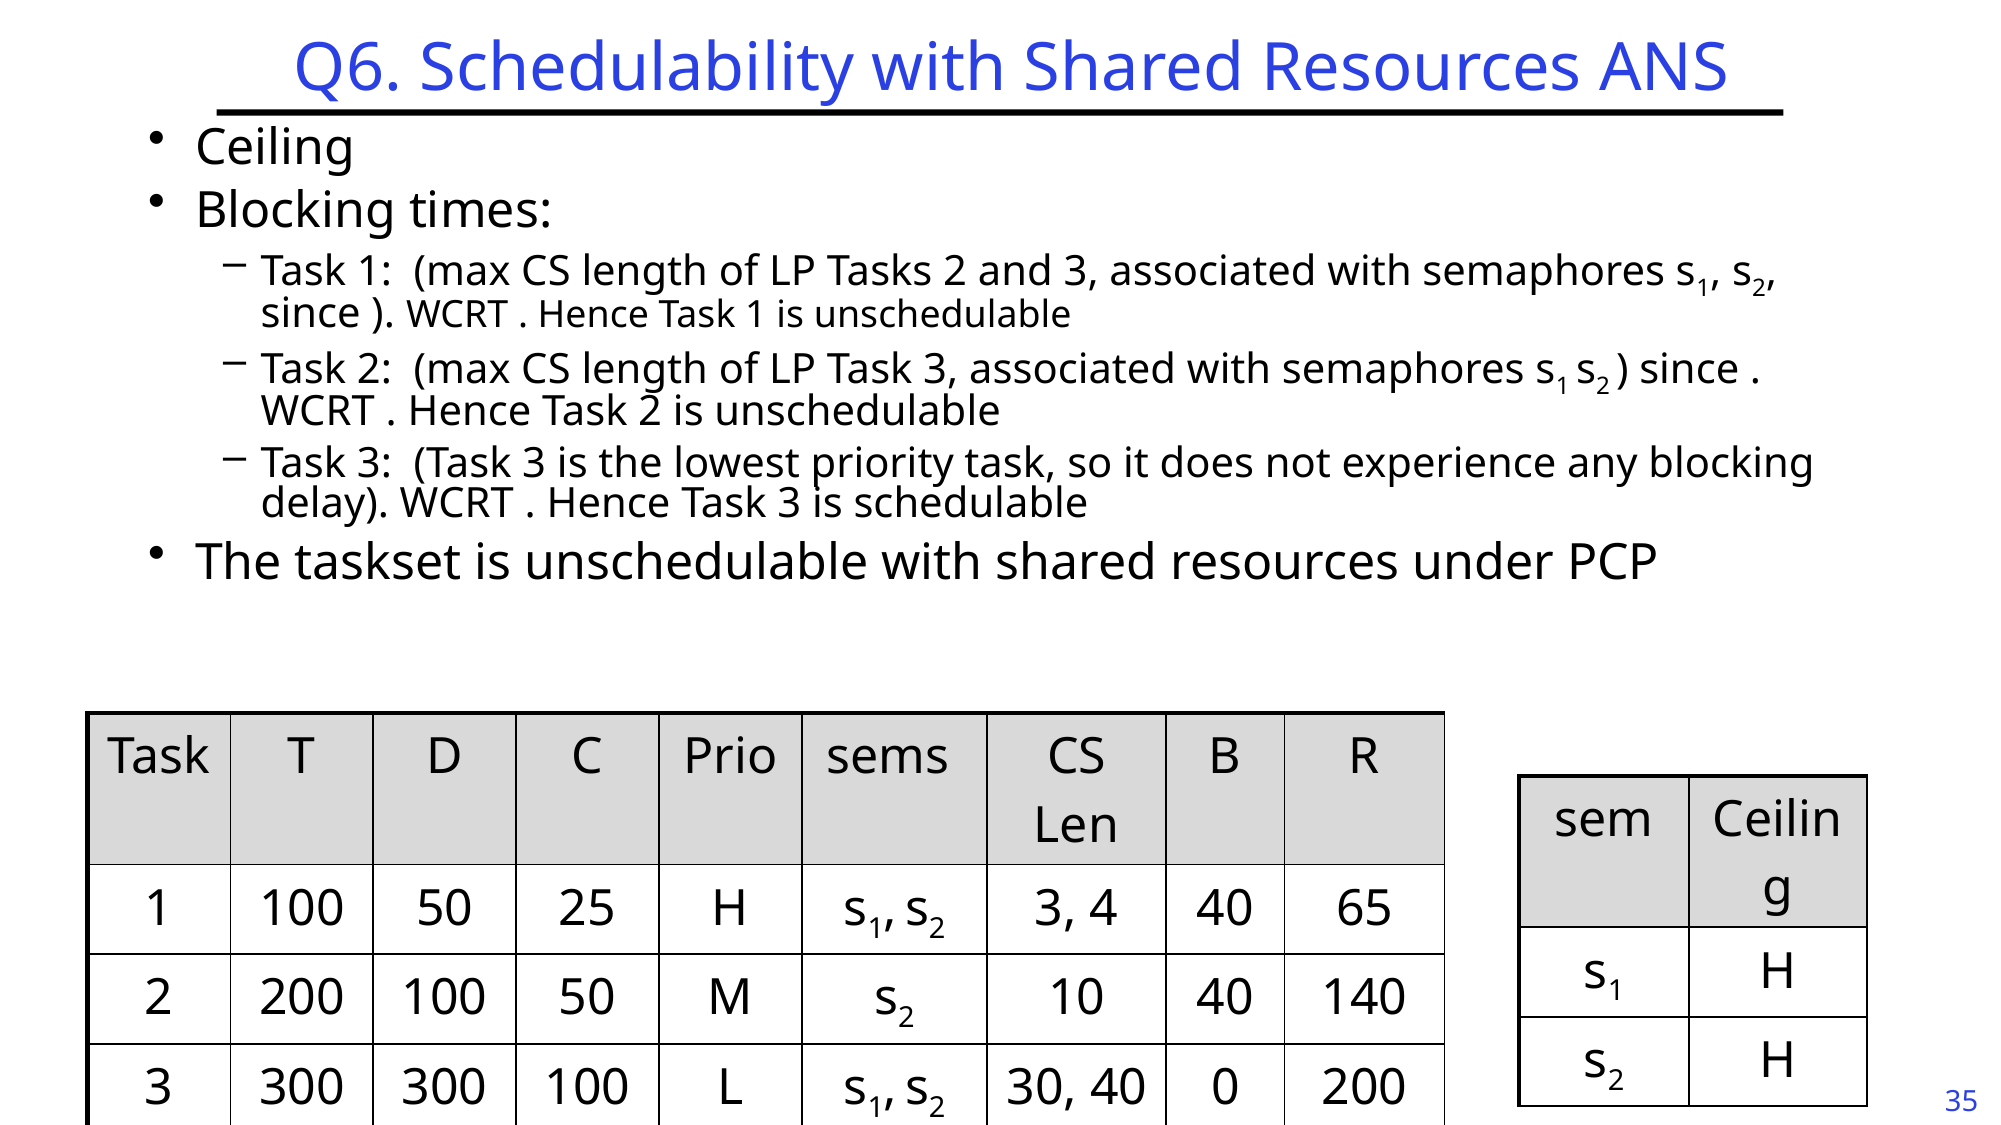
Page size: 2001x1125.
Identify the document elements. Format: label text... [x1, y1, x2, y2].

table_cell s1 [1521, 928, 1688, 1016]
table_header Task [90, 715, 230, 864]
table_cell 100 [231, 865, 372, 953]
table_cell 2 [90, 955, 230, 1043]
table_cell 140 [1285, 955, 1444, 1043]
table_cell 40 [1167, 955, 1284, 1043]
table_cell 300 [231, 1045, 372, 1125]
table_cell 200 [1285, 1045, 1444, 1125]
table_cell 50 [374, 865, 515, 953]
table_cell 50 [517, 955, 658, 1043]
table_cell H [1690, 928, 1866, 1016]
table_cell 65 [1285, 865, 1444, 953]
table_cell H [660, 865, 801, 953]
table_cell s1, s2 [803, 1045, 986, 1125]
table_cell 0 [1167, 1045, 1284, 1125]
table_cell 3, 4 [988, 865, 1165, 953]
table_header D [374, 715, 515, 864]
table_cell 1 [90, 865, 230, 953]
table_cell 300 [374, 1045, 515, 1125]
table_cell H [1690, 1018, 1866, 1105]
table_header B [1167, 715, 1284, 864]
table_header sems [803, 715, 986, 864]
table_cell 10 [988, 955, 1165, 1043]
table_cell 3 [90, 1045, 230, 1125]
table_cell s2 [1521, 1018, 1688, 1105]
table_cell M [660, 955, 801, 1043]
table_cell s1, s2 [803, 865, 986, 953]
table_header Ceiling [1690, 778, 1866, 926]
table_cell 30, 40 [988, 1045, 1165, 1125]
table_header sem [1521, 778, 1688, 926]
table_cell 200 [231, 955, 372, 1043]
table_header Prio [660, 715, 801, 864]
table_cell L [660, 1045, 801, 1125]
table_cell 100 [517, 1045, 658, 1125]
table_cell 25 [517, 865, 658, 953]
table_header C [517, 715, 658, 864]
table_header R [1285, 715, 1444, 864]
table_cell 100 [374, 955, 515, 1043]
title Q6. Schedulability with Shared Resources ANS [174, 24, 1850, 113]
table_header T [231, 715, 372, 864]
table_cell 40 [1167, 865, 1284, 953]
table_cell s2 [803, 955, 986, 1043]
table_header CS Len [988, 715, 1165, 864]
